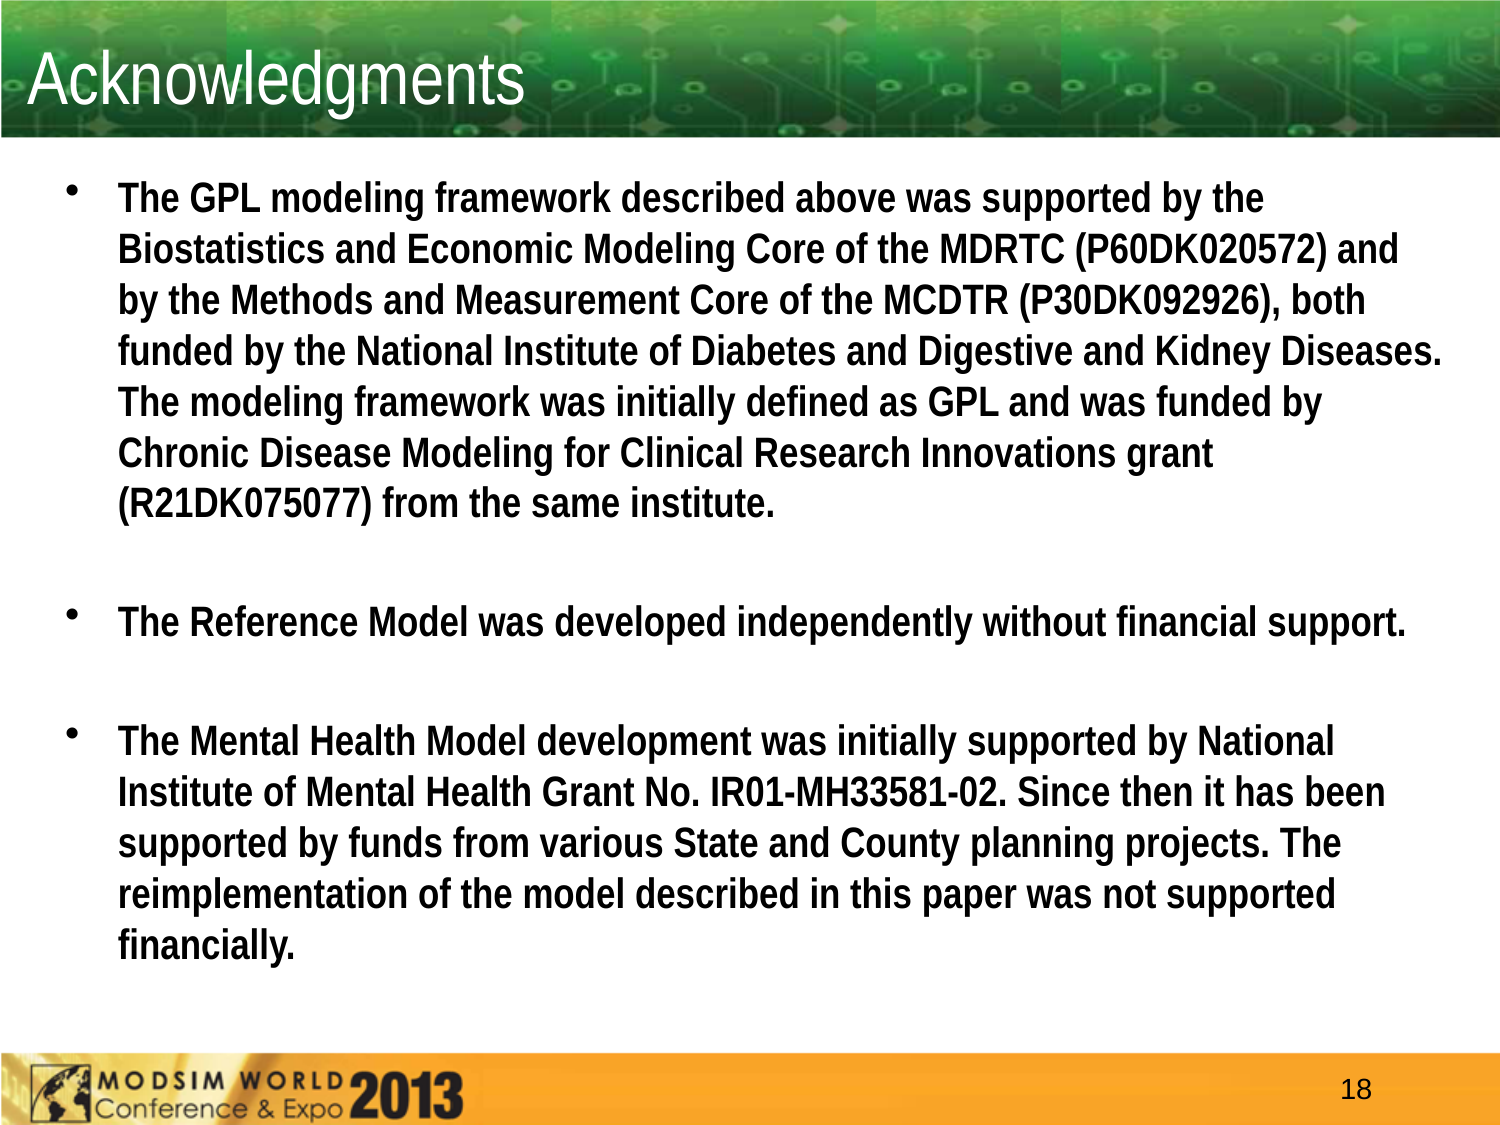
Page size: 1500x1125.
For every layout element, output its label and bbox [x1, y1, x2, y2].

picture [0, 0, 1500, 1125]
title [12, 0, 1275, 150]
list [50, 162, 1463, 1025]
slide_number [1037, 1062, 1388, 1103]
